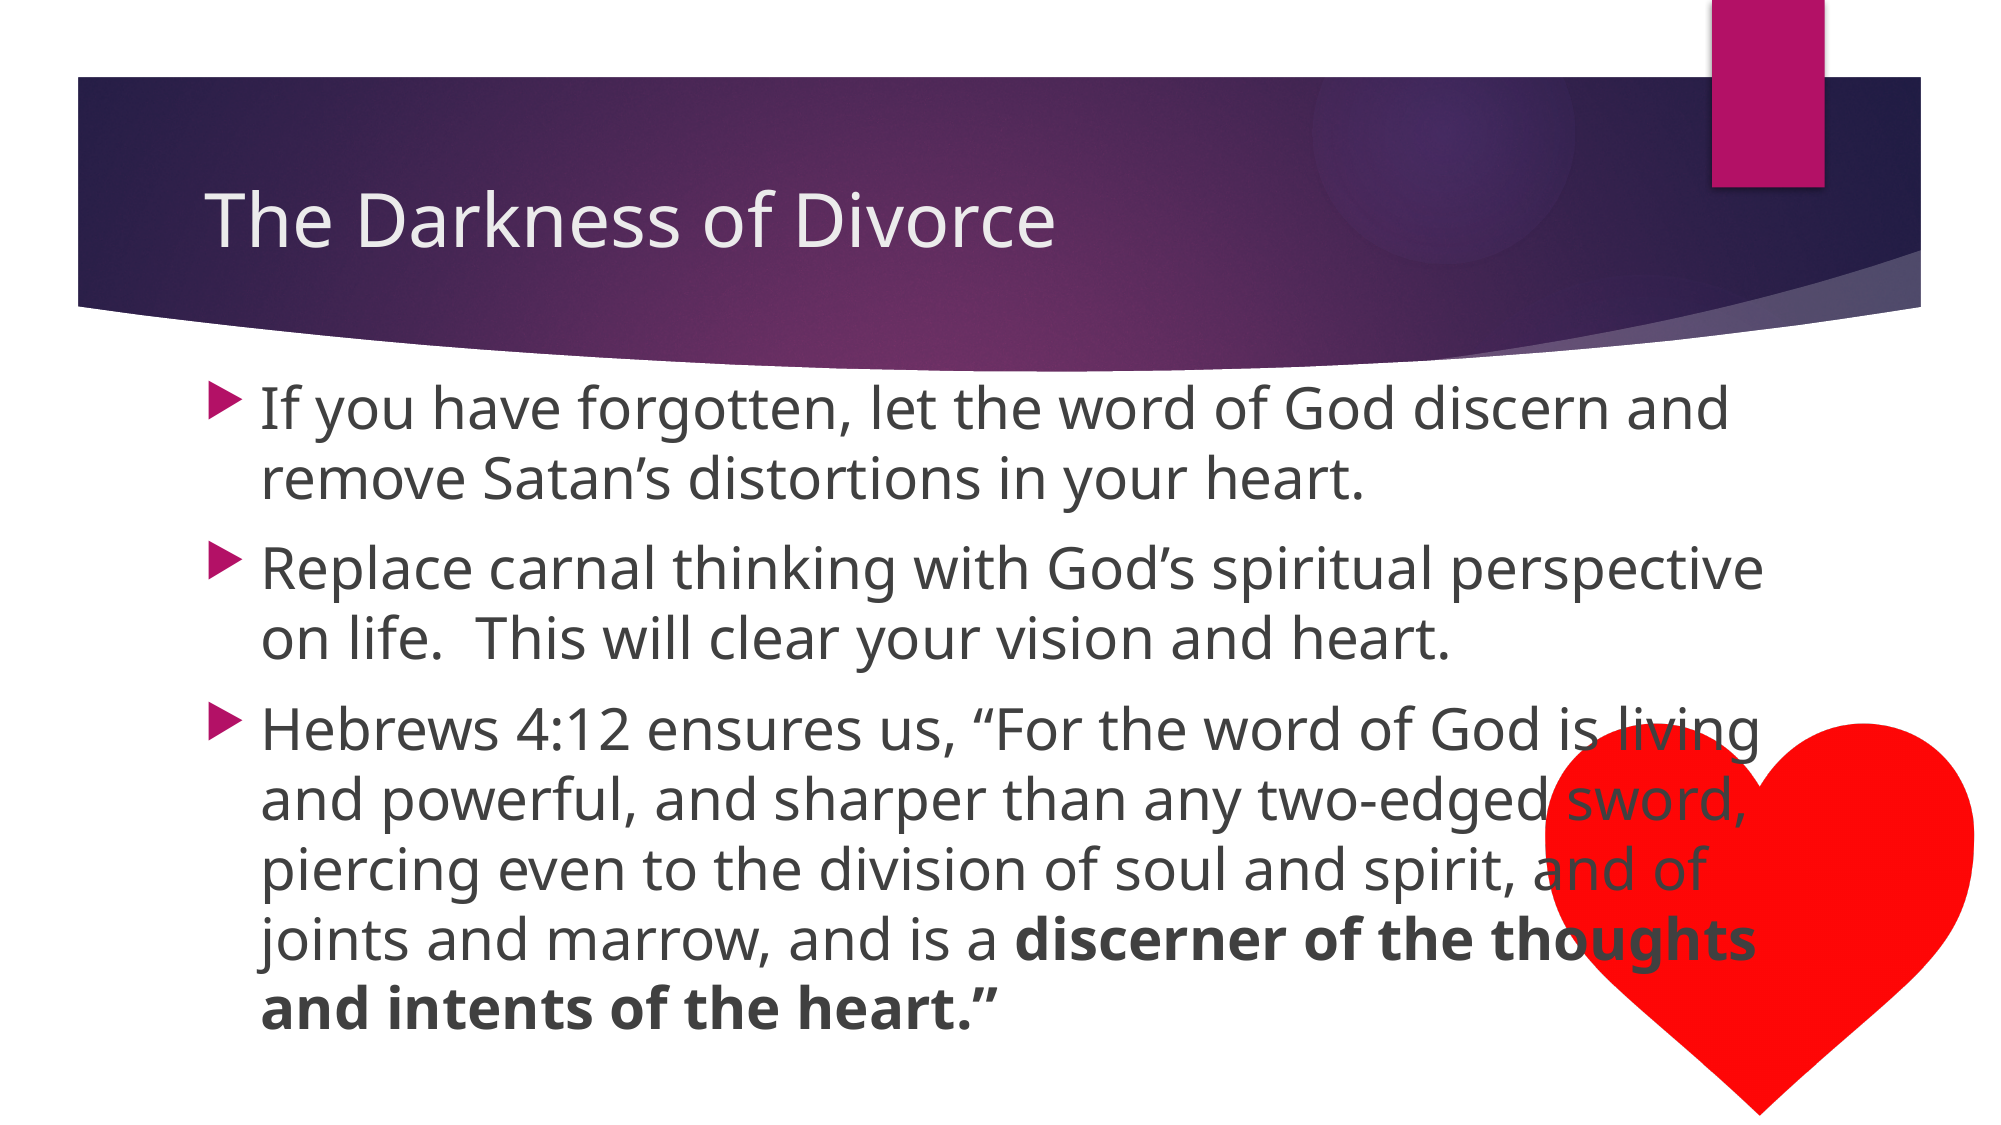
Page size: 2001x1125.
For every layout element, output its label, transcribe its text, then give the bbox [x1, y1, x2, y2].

title The Darkness of Divorce [189, 159, 1627, 276]
list If you have forgotten, let the word of God discern and remove Satan’s distortions in your heart. Replace carnal thinking with God’s spiritual perspective on life. This will clear your vision and heart. Hebrews 4:12 ensures us, “For the word of God is living and powerful, and sharper than any two-edged sword, piercing even to the division of soul and spirit, and of joints and marrow, and is a discerner of the thoughts and intents of the heart.” [189, 363, 1844, 1062]
picture [1518, 678, 2000, 1125]
